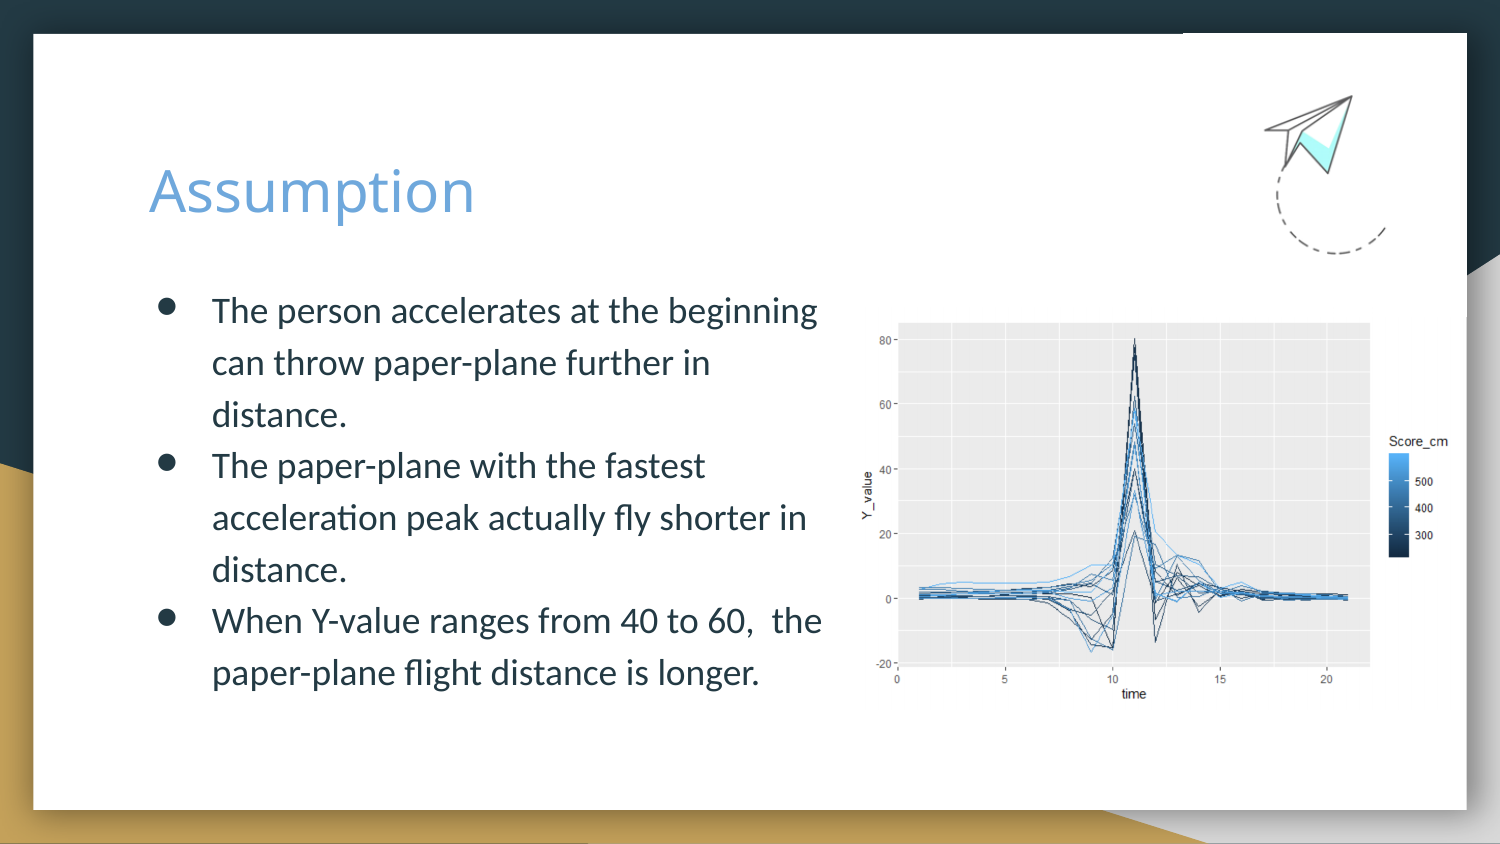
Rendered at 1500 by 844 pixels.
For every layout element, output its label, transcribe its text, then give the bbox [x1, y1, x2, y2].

title Assumption [134, 138, 1178, 296]
list The person accelerates at the beginning can throw paper-plane further in distance. The paper-plane with the fastest acceleration peak actually fly shorter in distance. When Y-value ranges from 40 to 60, the paper-plane flight distance is longer. [121, 264, 840, 747]
picture [851, 33, 1467, 710]
